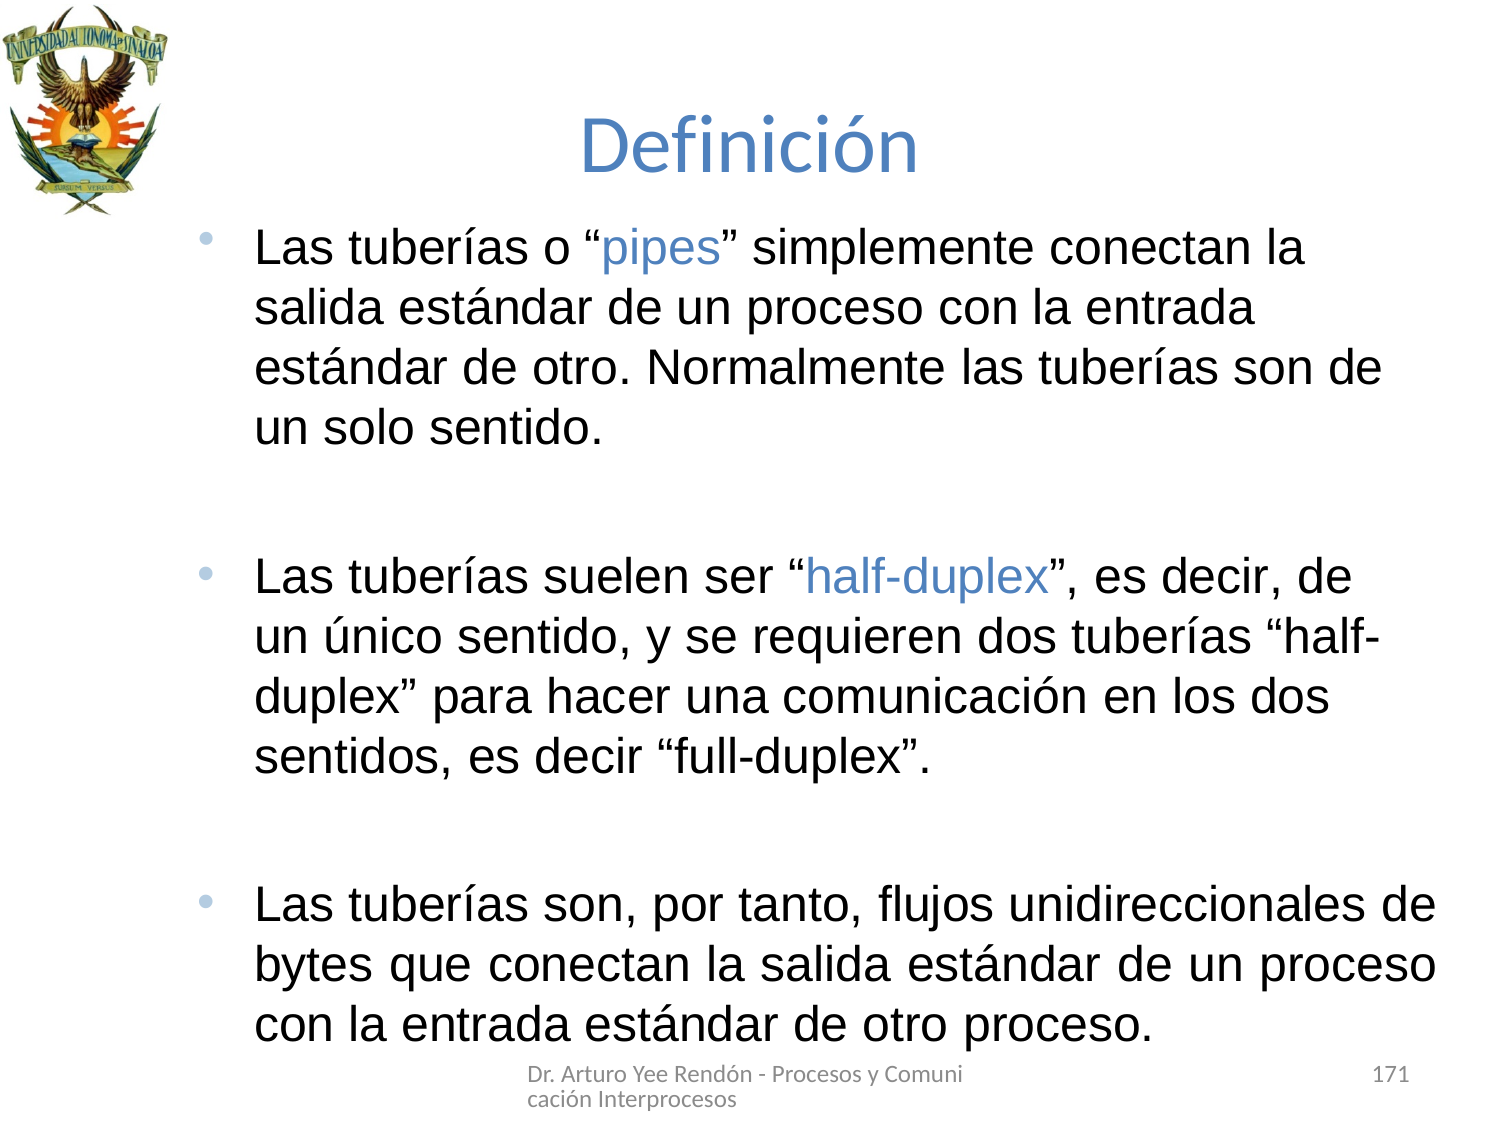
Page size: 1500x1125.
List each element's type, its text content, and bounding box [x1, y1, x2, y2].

text_box Las tuberías o “pipes” simplemente conectan la salida estándar de un proceso con la entrada estándar de otro. Normalmente las tuberías son de un solo sentido. Las tuberías suelen ser “half-duplex”, es decir, de un único sentido, y se requieren dos tuberías “half- duplex” para hacer una comunicación en los dos sentidos, es decir “full-duplex”. Las tuberías son, por tanto, flujos unidireccionales de bytes que conectan la salida estándar de un proceso con la entrada estándar de otro proceso. [195, 214, 1438, 1052]
title Definición [75, 44, 1425, 233]
picture [0, 3, 170, 219]
slide_number 171 [1074, 1042, 1425, 1103]
footer Dr. Arturo Yee Rendón - Procesos y Comunicación Interprocesos [512, 1042, 988, 1103]
